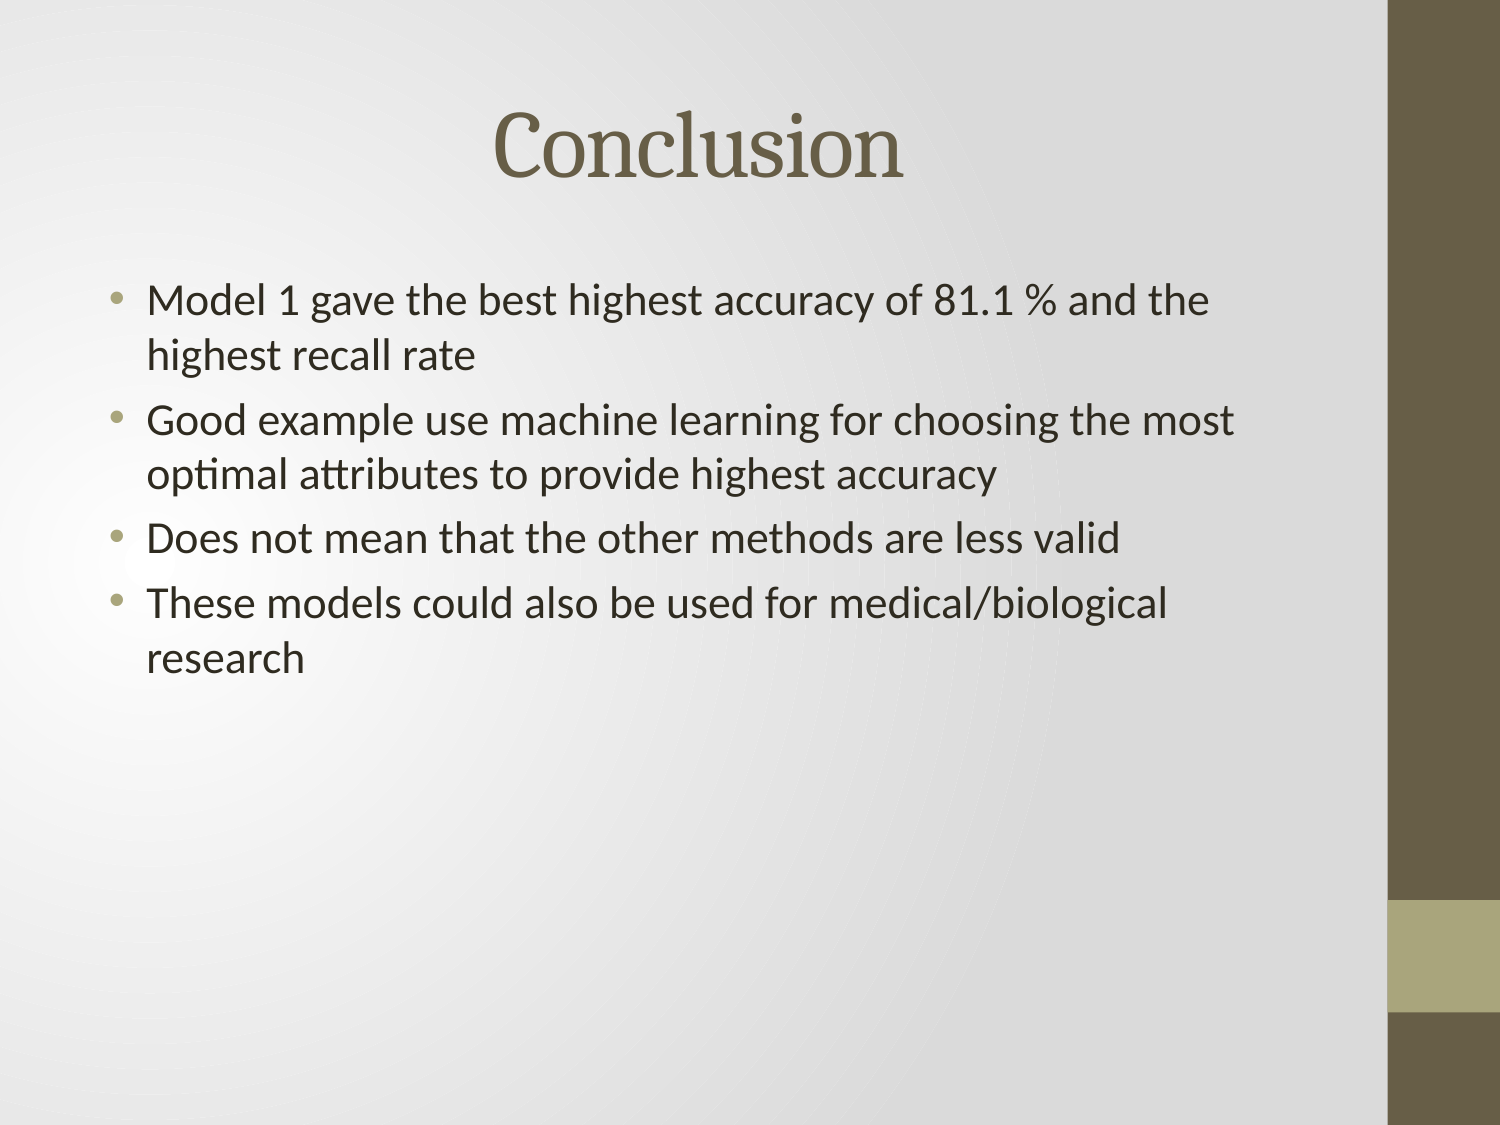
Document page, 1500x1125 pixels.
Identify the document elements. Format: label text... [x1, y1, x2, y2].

list Model 1 gave the best highest accuracy of 81.1 % and the highest recall rate Good example use machine learning for choosing the most optimal attributes to provide highest accuracy Does not mean that the other methods are less valid These models could also be used for medical/biological research [75, 262, 1325, 1050]
title Conclusion [75, 45, 1325, 233]
